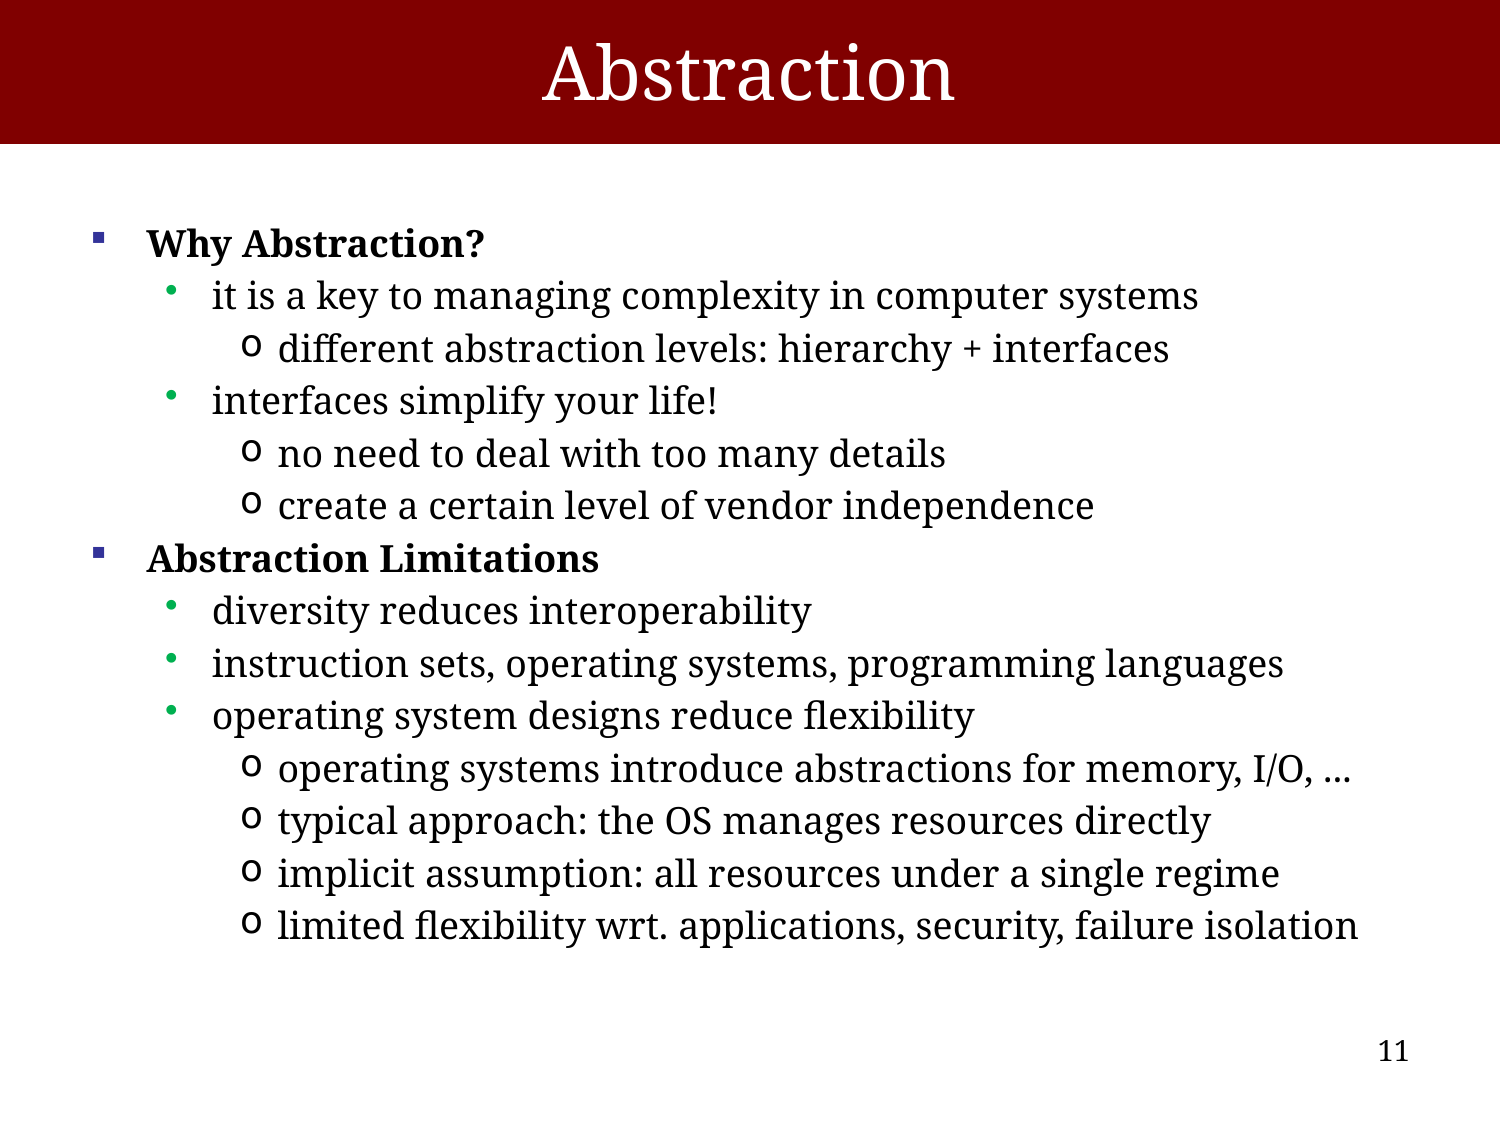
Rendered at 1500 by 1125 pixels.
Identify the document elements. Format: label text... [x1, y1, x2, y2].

list Why Abstraction? it is a key to managing complexity in computer systems different abstraction levels: hierarchy + interfaces interfaces simplify your life! no need to deal with too many details create a certain level of vendor independence Abstraction Limitations diversity reduces interoperability instruction sets, operating systems, programming languages operating system designs reduce flexibility operating systems introduce abstractions for memory, I/O, ... typical approach: the OS manages resources directly implicit assumption: all resources under a single regime limited flexibility wrt. applications, security, failure isolation [74, 212, 1426, 919]
slide_number 11 [1112, 1024, 1426, 1101]
title Abstraction [74, 11, 1426, 131]
